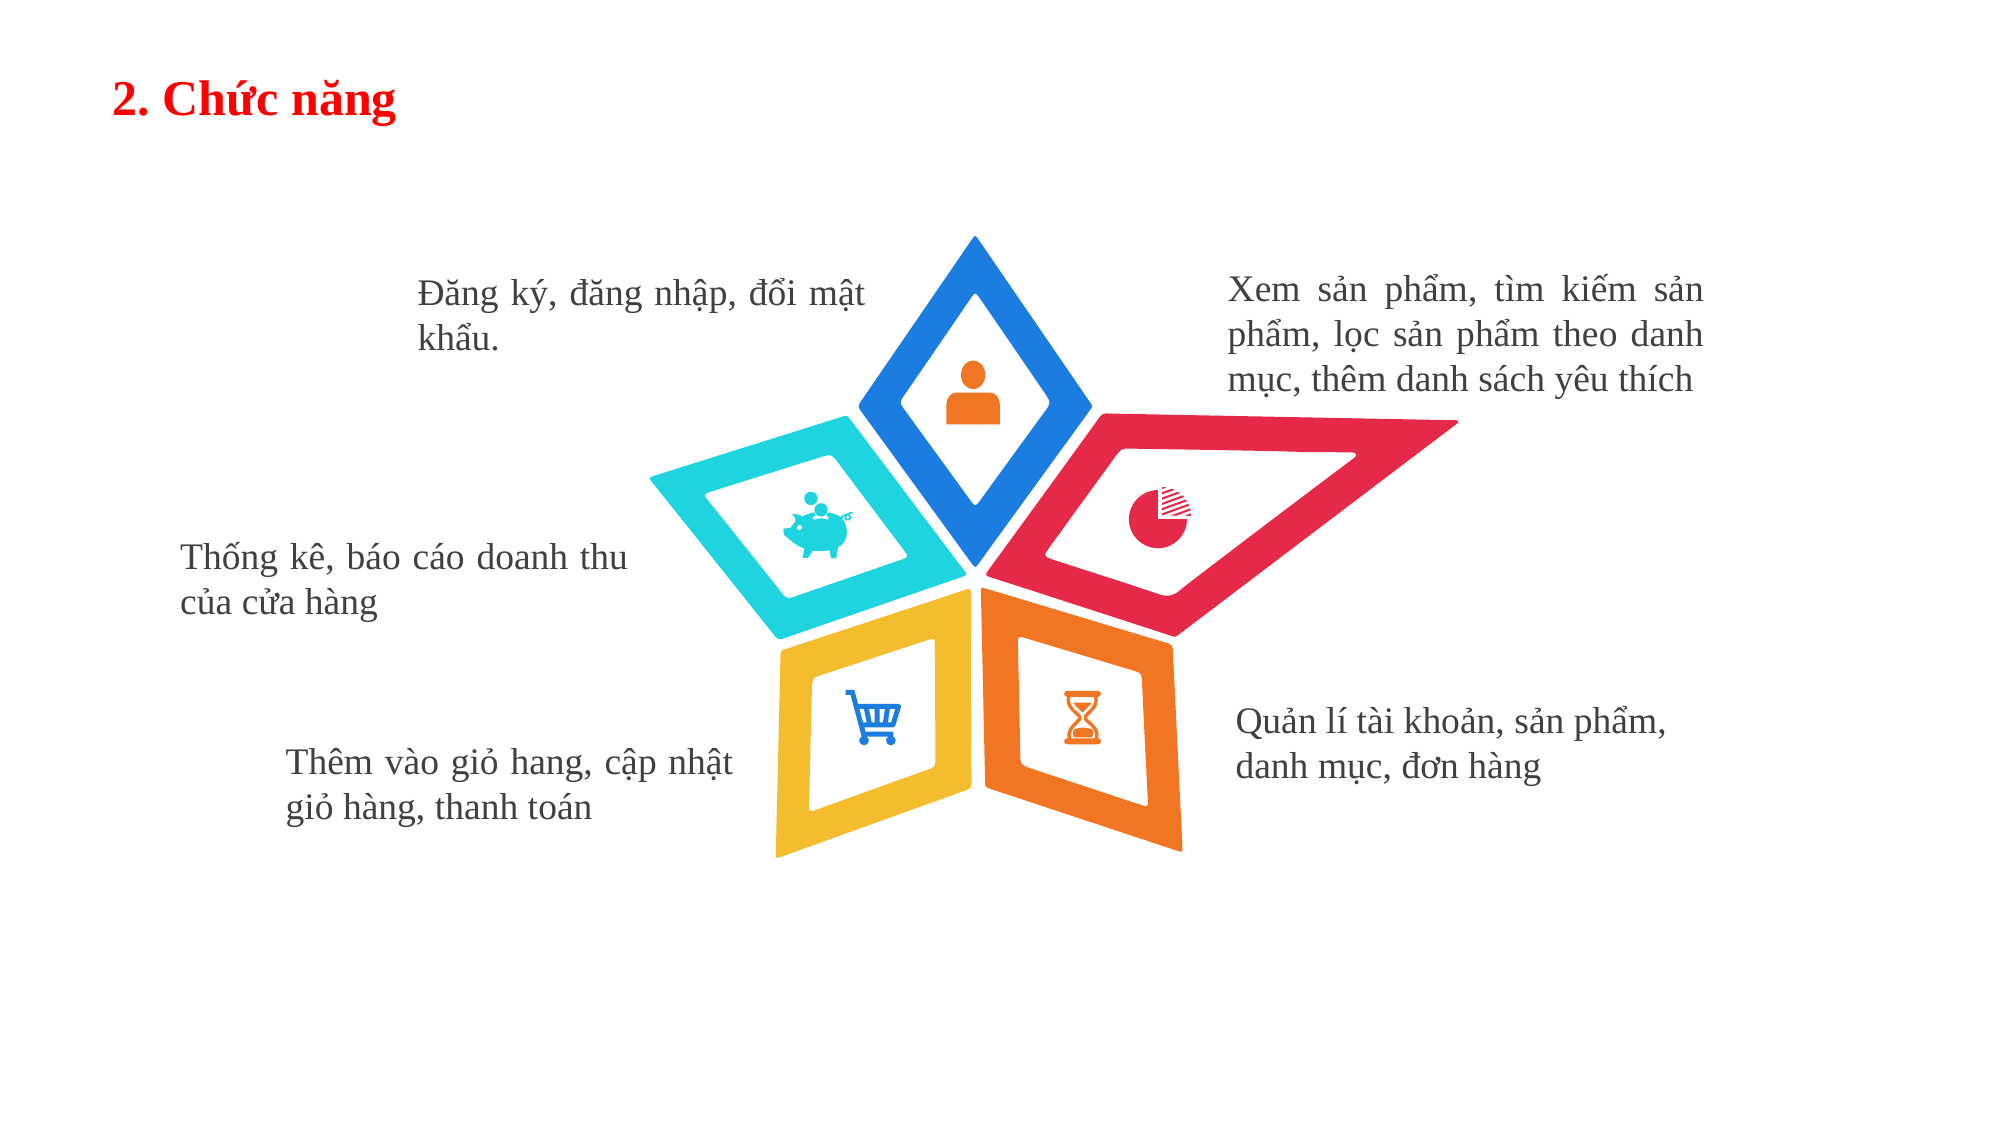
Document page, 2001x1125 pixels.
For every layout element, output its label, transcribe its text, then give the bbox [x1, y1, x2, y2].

text_box Thống kê, báo cáo doanh thu của cửa hàng [165, 525, 642, 630]
text_box Đăng ký, đăng nhập, đổi mật khẩu. [402, 260, 642, 366]
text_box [642, 236, 1458, 889]
text_box 2. Chức năng [97, 58, 1098, 133]
text_box Xem sản phẩm, tìm kiếm sản phẩm, lọc sản phẩm theo danh mục, thêm danh sách yêu thích [1458, 256, 1720, 406]
text_box Quản lí tài khoản, sản phẩm, danh mục, đơn hàng [1458, 689, 1699, 794]
text_box Thêm vào giỏ hang, cập nhật giỏ hàng, thanh toán [270, 729, 642, 835]
